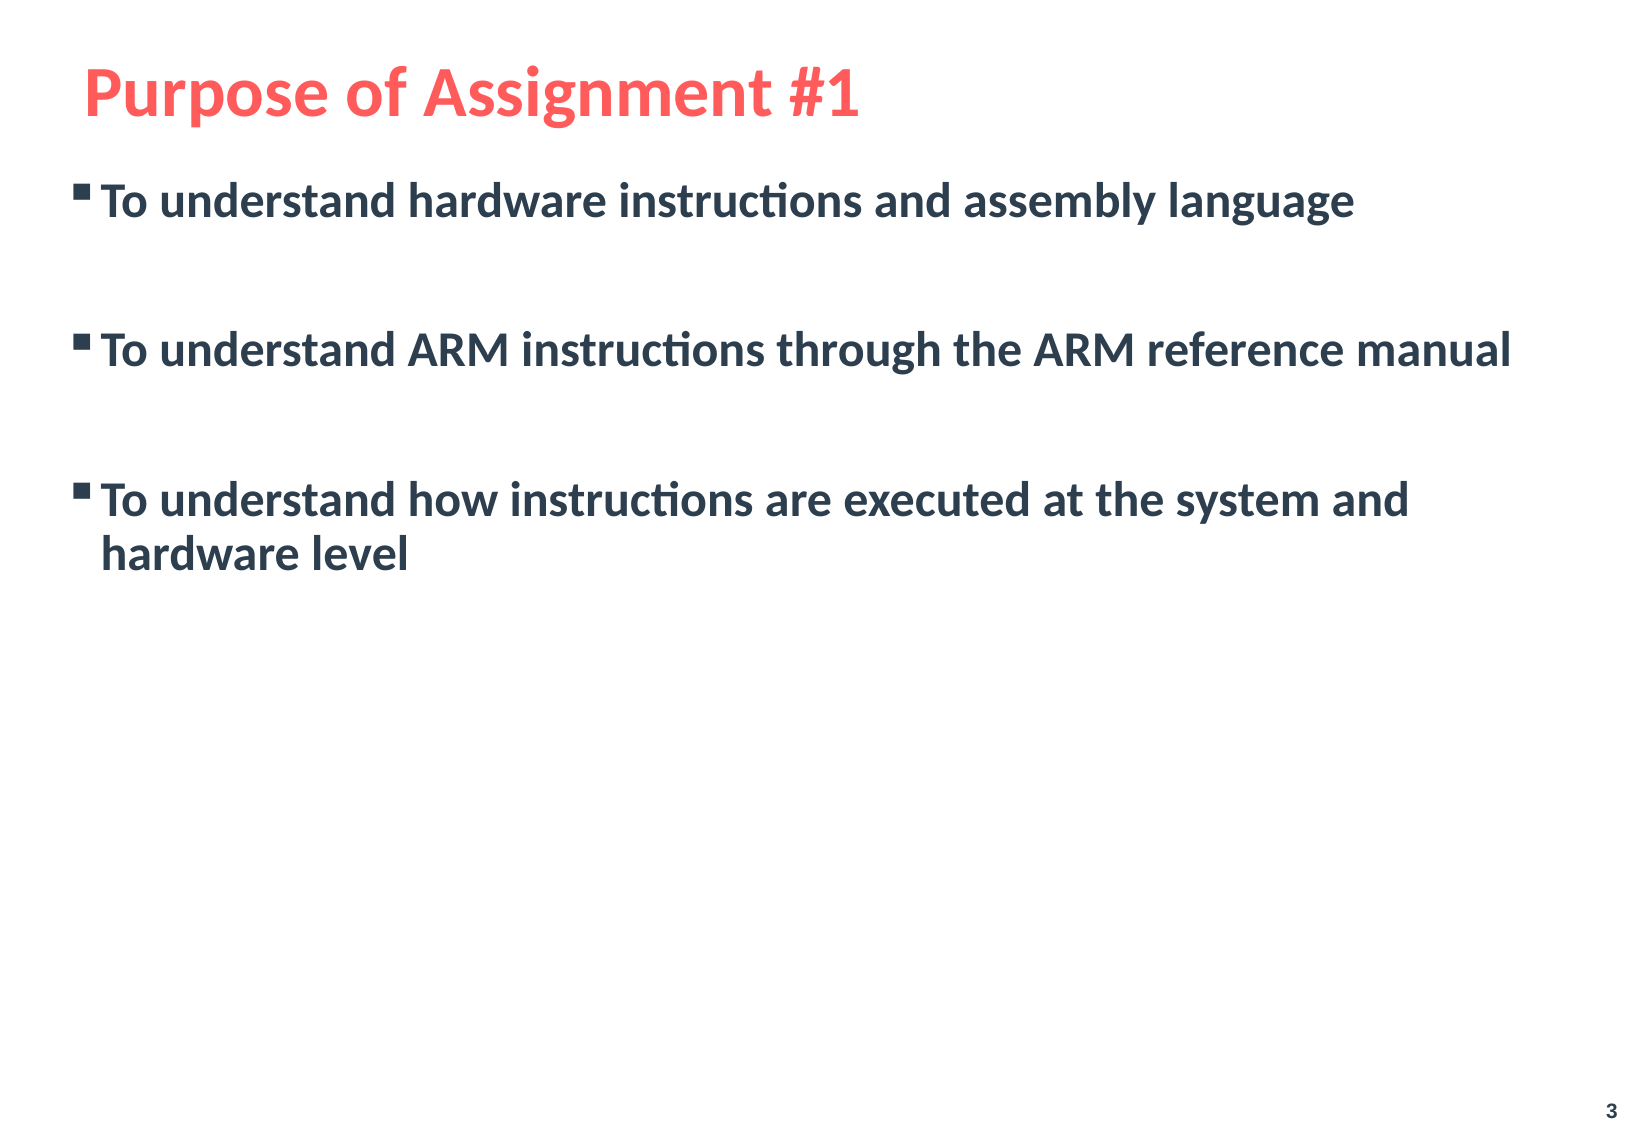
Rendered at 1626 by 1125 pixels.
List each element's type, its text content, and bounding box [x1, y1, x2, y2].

slide_number 3 [1595, 1090, 1625, 1125]
list To understand hardware instructions and assembly language To understand ARM instructions through the ARM reference manual To understand how instructions are executed at the system and hardware level [55, 165, 1596, 1092]
text_box Purpose of Assignment #1 [77, 46, 1479, 140]
